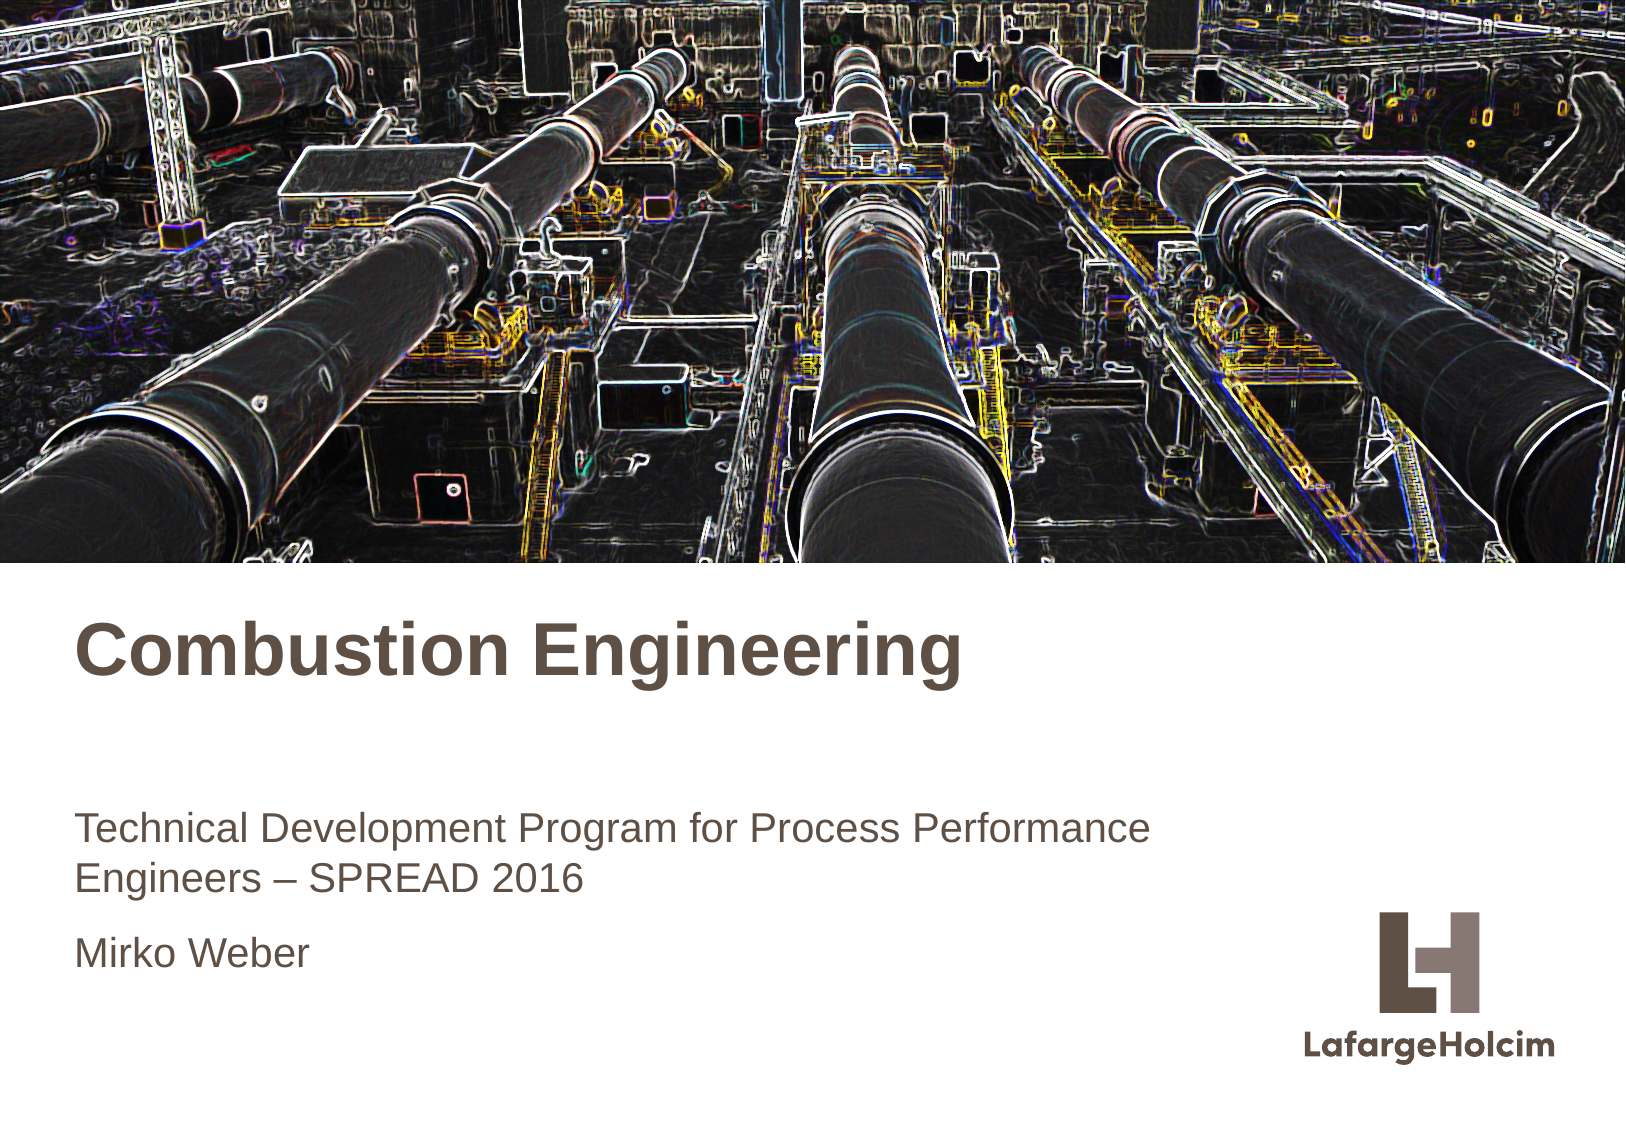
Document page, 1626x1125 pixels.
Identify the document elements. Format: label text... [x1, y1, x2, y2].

subtitle Technical Development Program for Process Performance Engineers – SPREAD 2016 Mirko Weber [73, 800, 1173, 1053]
picture [0, 0, 1625, 563]
title Combustion Engineering [73, 606, 1540, 794]
